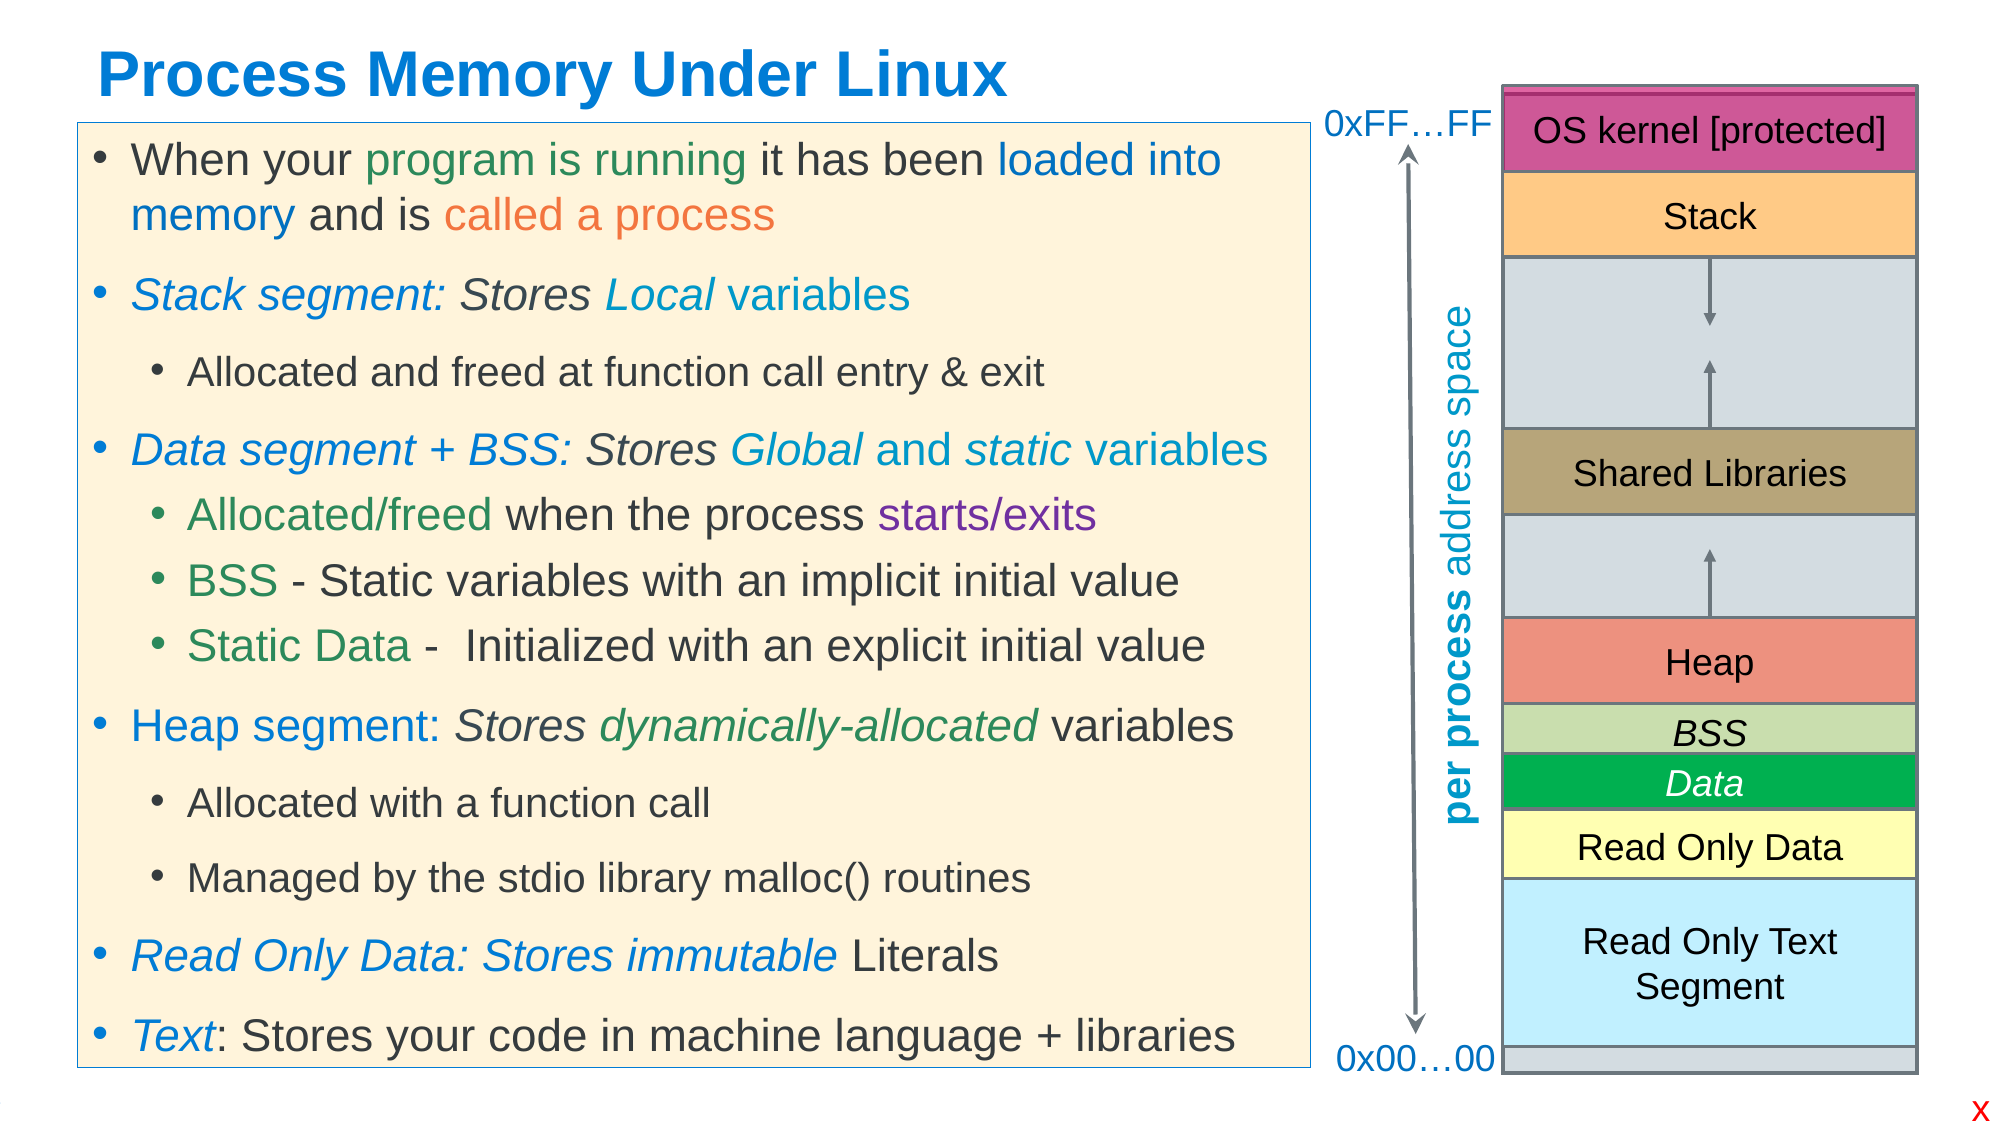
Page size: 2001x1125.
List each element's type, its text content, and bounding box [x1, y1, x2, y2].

list When your program is running it has been loaded into memory and is called a process Stack segment: Stores Local variables Allocated and freed at function call entry & exit Data segment + BSS: Stores Global and static variables Allocated/freed when the process starts/exits BSS - Static variables with an implicit initial value Static Data - Initialized with an explicit initial value Heap segment: Stores dynamically-allocated variables Allocated with a function call Managed by the stdio library malloc() routines Read Only Data: Stores immutable Literals Text: Stores your code in machine language + libraries [77, 122, 1303, 1068]
title Process Memory Under Linux [82, 19, 1808, 118]
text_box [1502, 85, 1918, 1074]
text_box x [1956, 1076, 2000, 1125]
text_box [1303, 98, 1513, 1080]
